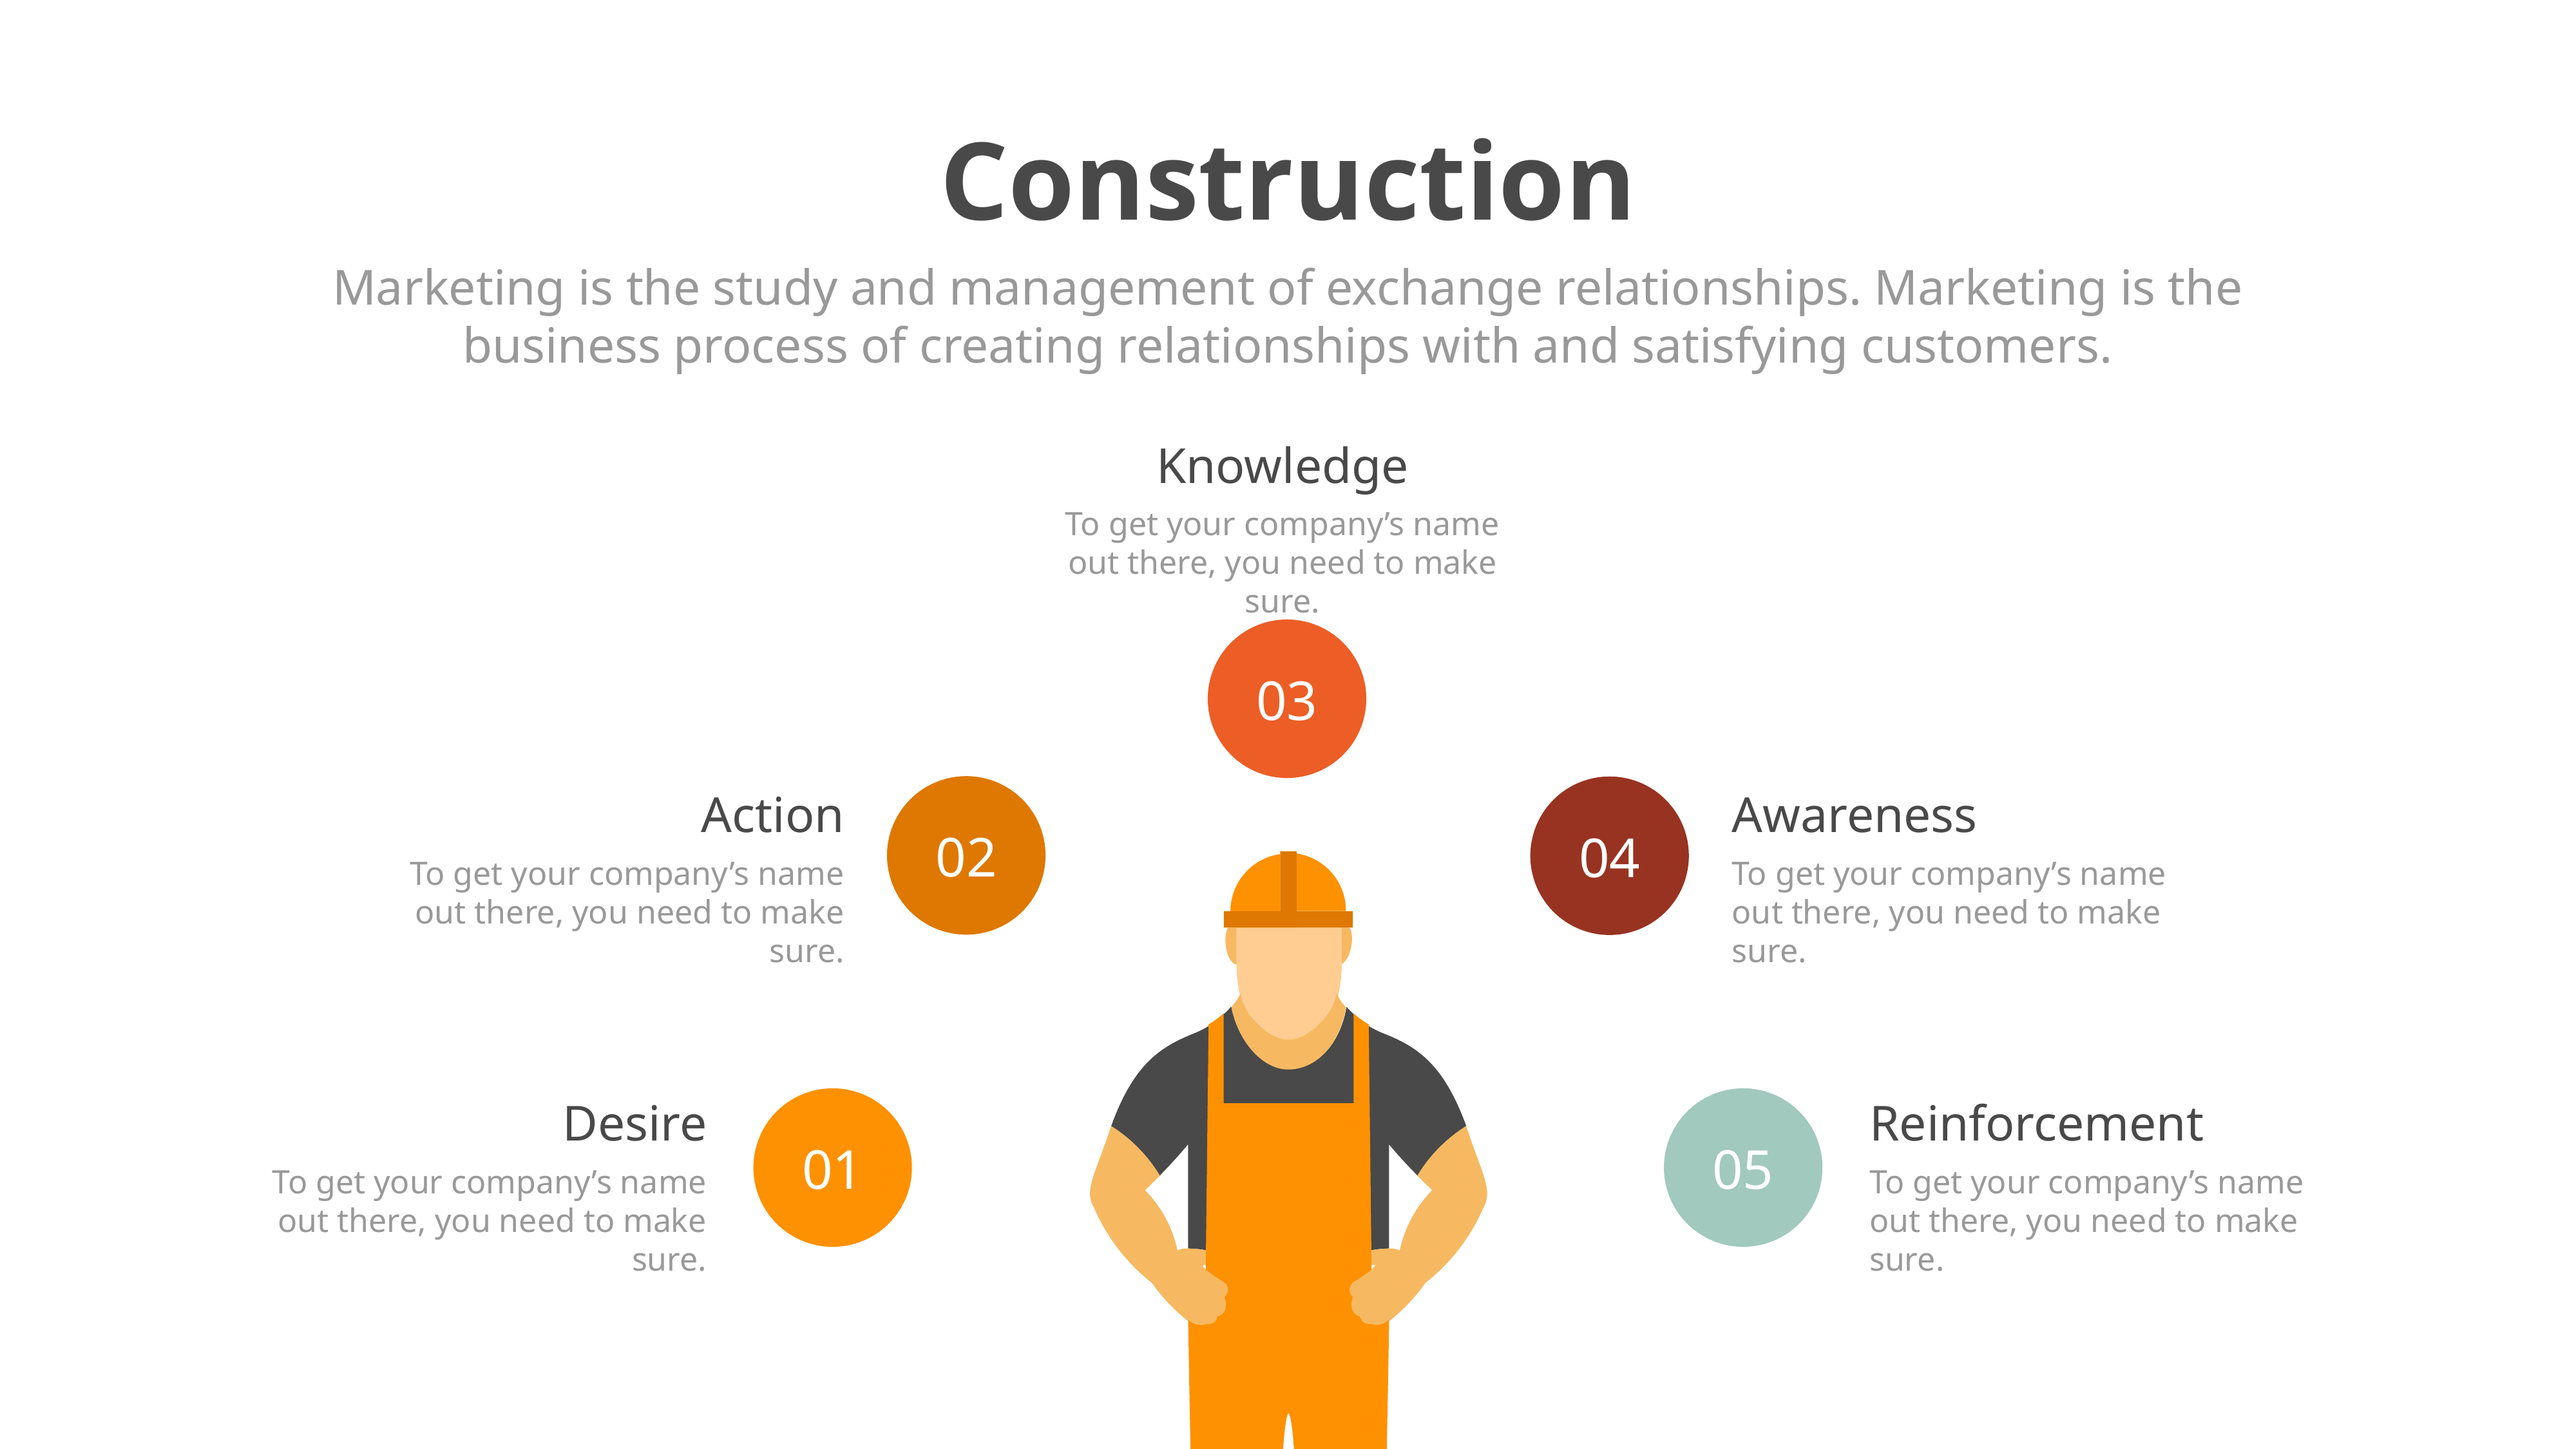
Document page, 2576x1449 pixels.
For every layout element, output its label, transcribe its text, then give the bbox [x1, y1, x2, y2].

text_box 05 [1663, 1087, 1824, 1248]
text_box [1722, 779, 2218, 936]
text_box 03 [1207, 618, 1368, 779]
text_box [1860, 1088, 2356, 1245]
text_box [1035, 430, 1531, 587]
text_box 04 [1529, 775, 1690, 936]
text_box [1090, 851, 1487, 1449]
text_box 01 [752, 1087, 913, 1248]
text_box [281, 108, 2295, 379]
text_box 02 [886, 775, 1047, 936]
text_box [220, 1088, 717, 1245]
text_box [358, 779, 854, 936]
